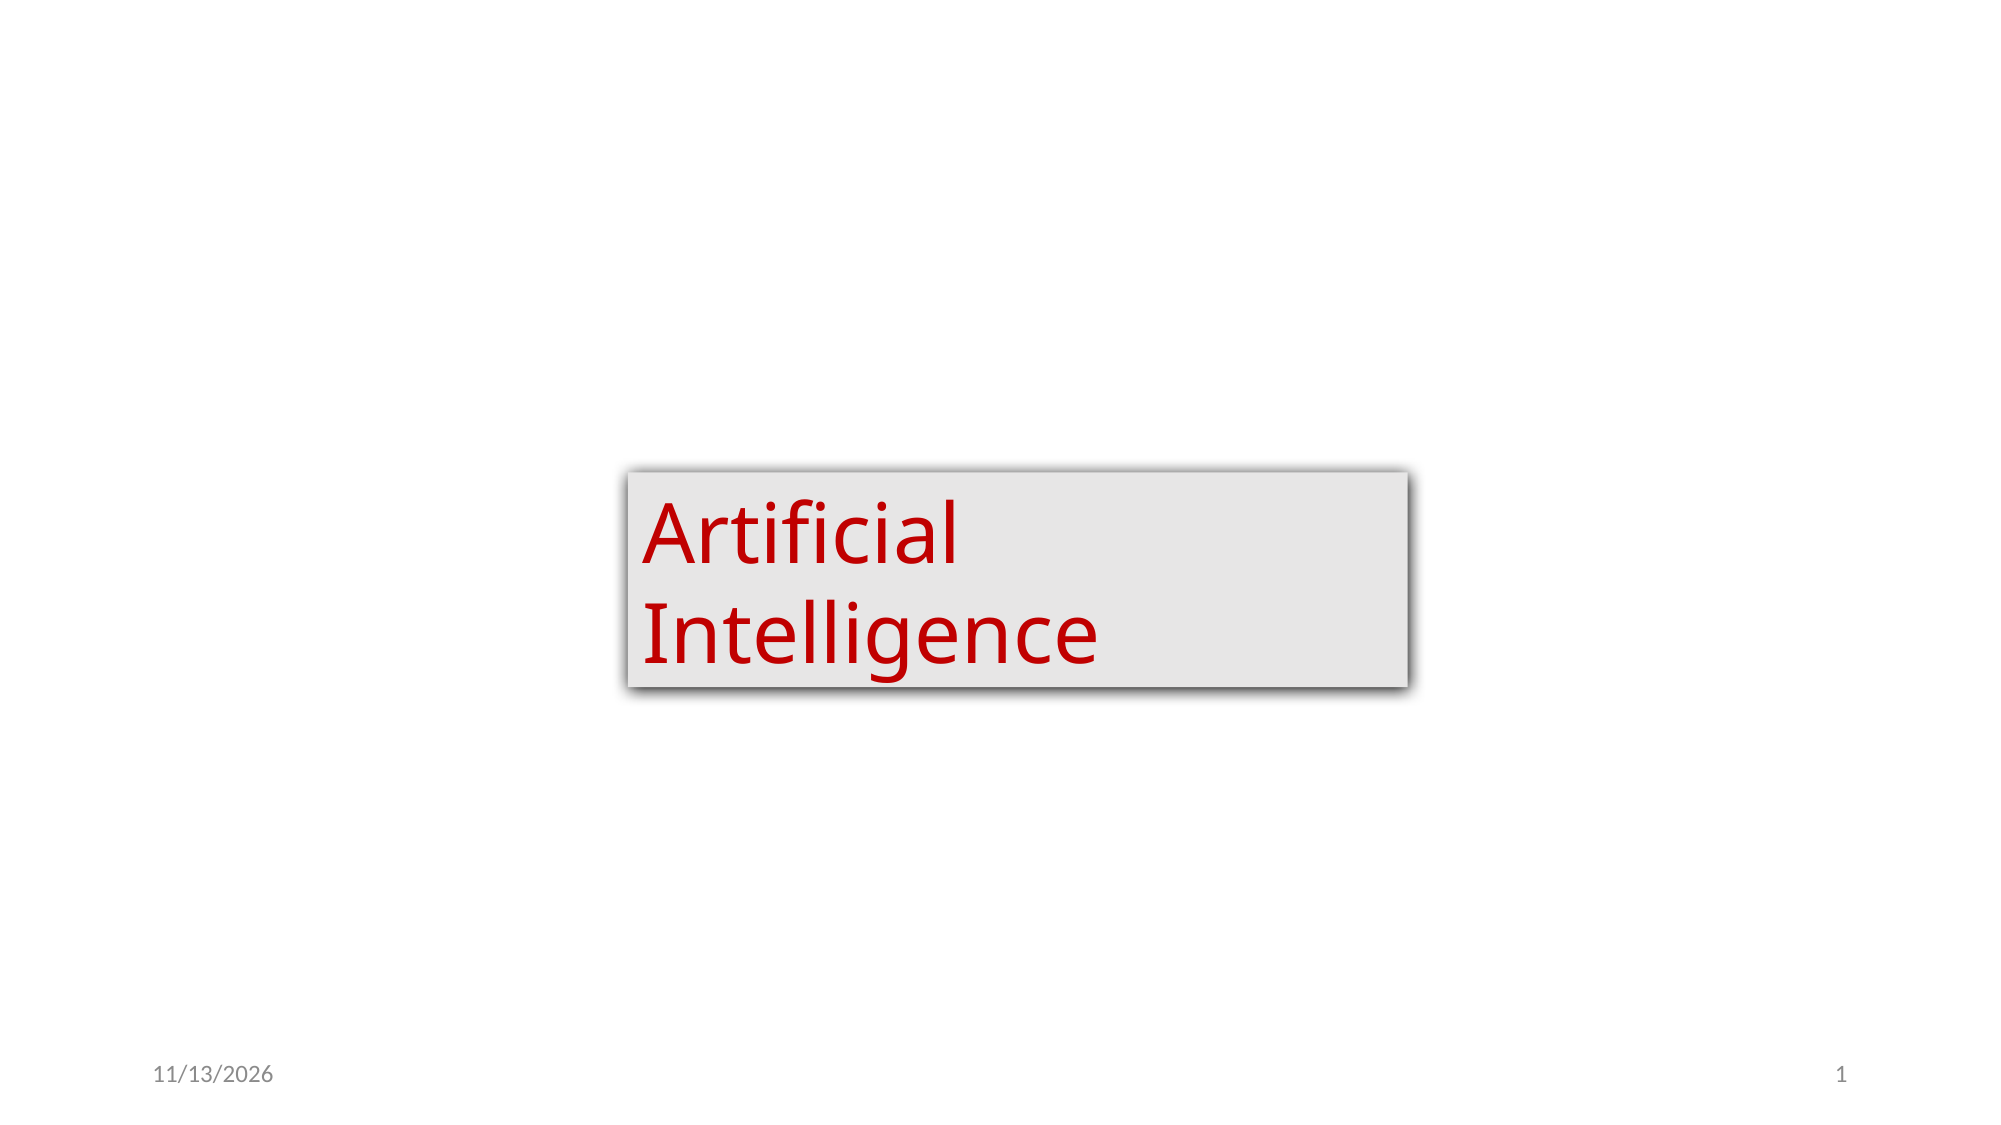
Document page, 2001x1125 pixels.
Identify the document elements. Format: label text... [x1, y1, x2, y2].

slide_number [137, 1042, 588, 1103]
text_box Artificial Intelligence [627, 472, 1408, 688]
slide_number 1 [1752, 1042, 1863, 1103]
